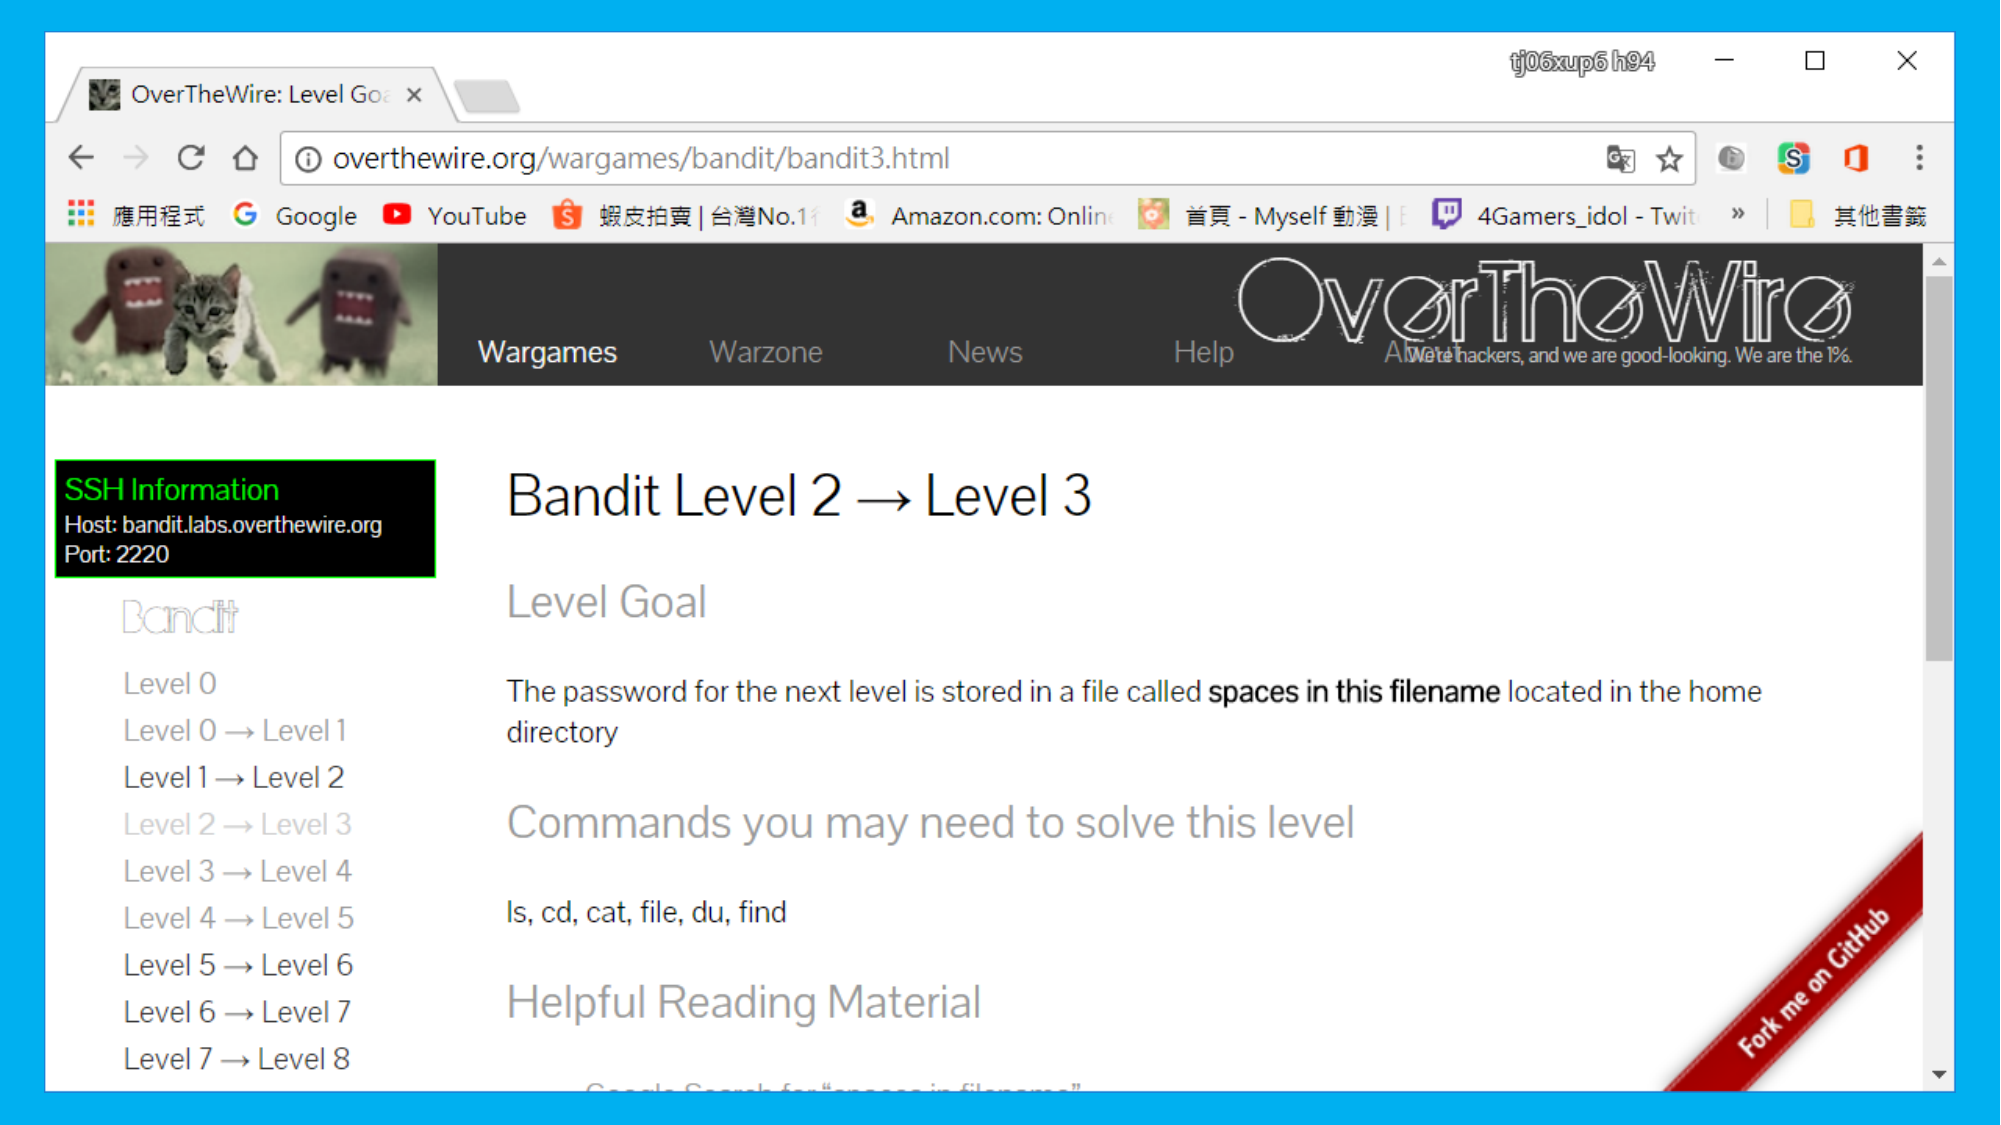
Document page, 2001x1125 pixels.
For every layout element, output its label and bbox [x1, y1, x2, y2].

picture [45, 32, 1955, 1092]
text_box [0, 0, 2000, 1125]
